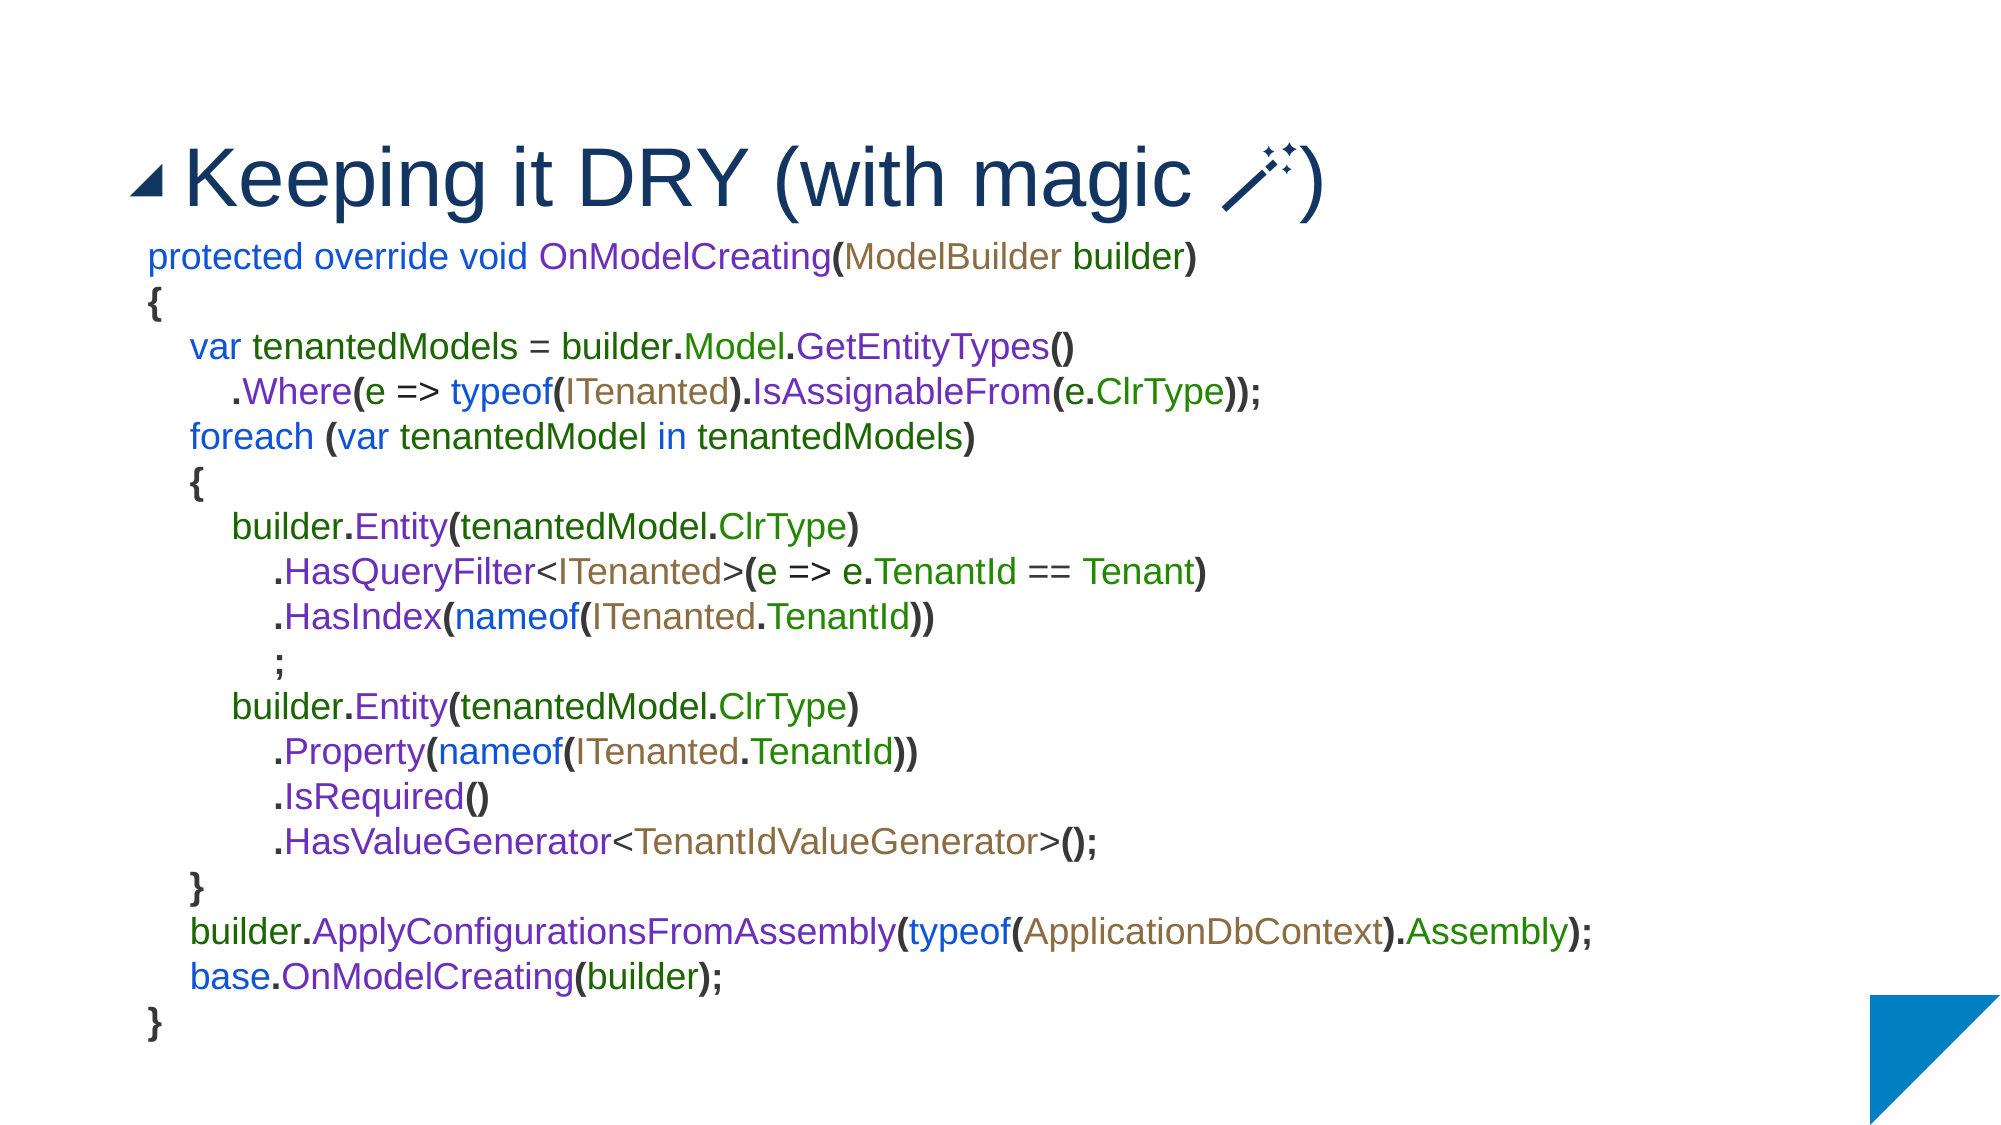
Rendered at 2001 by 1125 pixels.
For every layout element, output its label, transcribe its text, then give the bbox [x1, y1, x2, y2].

text_box protected override void OnModelCreating(ModelBuilder builder) { var tenantedModels = builder.Model.GetEntityTypes() .Where(e => typeof(ITenanted).IsAssignableFrom(e.ClrType)); foreach (var tenantedModel in tenantedModels) { builder.Entity(tenantedModel.ClrType) .HasQueryFilter<ITenanted>(e => e.TenantId == Tenant) .HasIndex(nameof(ITenanted.TenantId)) ; builder.Entity(tenantedModel.ClrType) .Property(nameof(ITenanted.TenantId)) .IsRequired() .HasValueGenerator<TenantIdValueGenerator>(); } builder.ApplyConfigurationsFromAssembly(typeof(ApplicationDbContext).Assembly); base.OnModelCreating(builder); } [132, 224, 1817, 1050]
title Keeping it DRY (with magic 🪄) [183, 118, 1831, 331]
